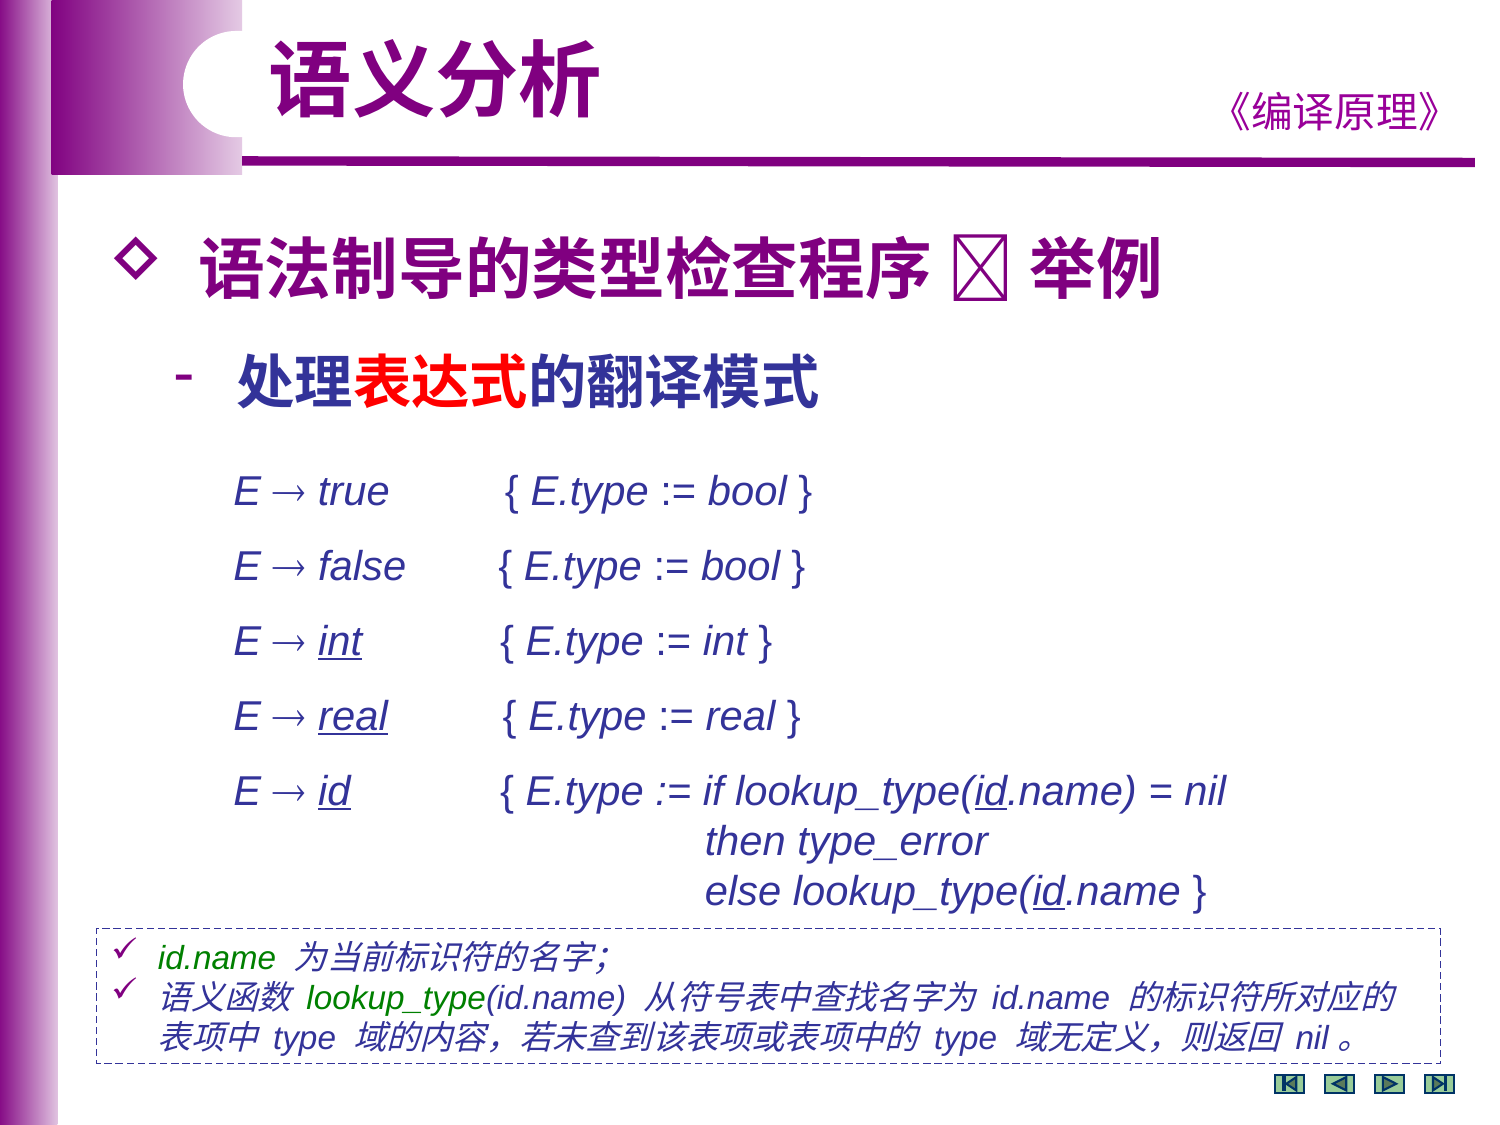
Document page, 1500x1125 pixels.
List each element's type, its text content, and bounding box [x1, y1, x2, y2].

text_box E  true { E.type := bool } E  false { E.type := bool } E  int { E.type := int } E  real { E.type := real } E  id { E.type := if lookup_type(id.name) = nil then type_error else lookup_type(id.name } [218, 456, 1376, 922]
text_box id.name 为当前标识符的名字； 语义函数 lookup_type(id.name) 从符号表中查找名字为 id.name 的标识符所对应的表项中 type 域的内容，若未查到该表项或表项中的 type 域无定义，则返回 nil。 [96, 928, 1441, 1064]
text_box 语义分析 [254, 31, 786, 136]
text_box [1324, 1074, 1355, 1093]
text_box [1374, 1074, 1405, 1093]
text_box [1424, 1074, 1455, 1093]
text_box 语法制导的类型检查程序  举例 [92, 219, 1471, 314]
text_box 处理表达式的翻译模式 [159, 338, 1459, 423]
text_box [1274, 1074, 1305, 1093]
